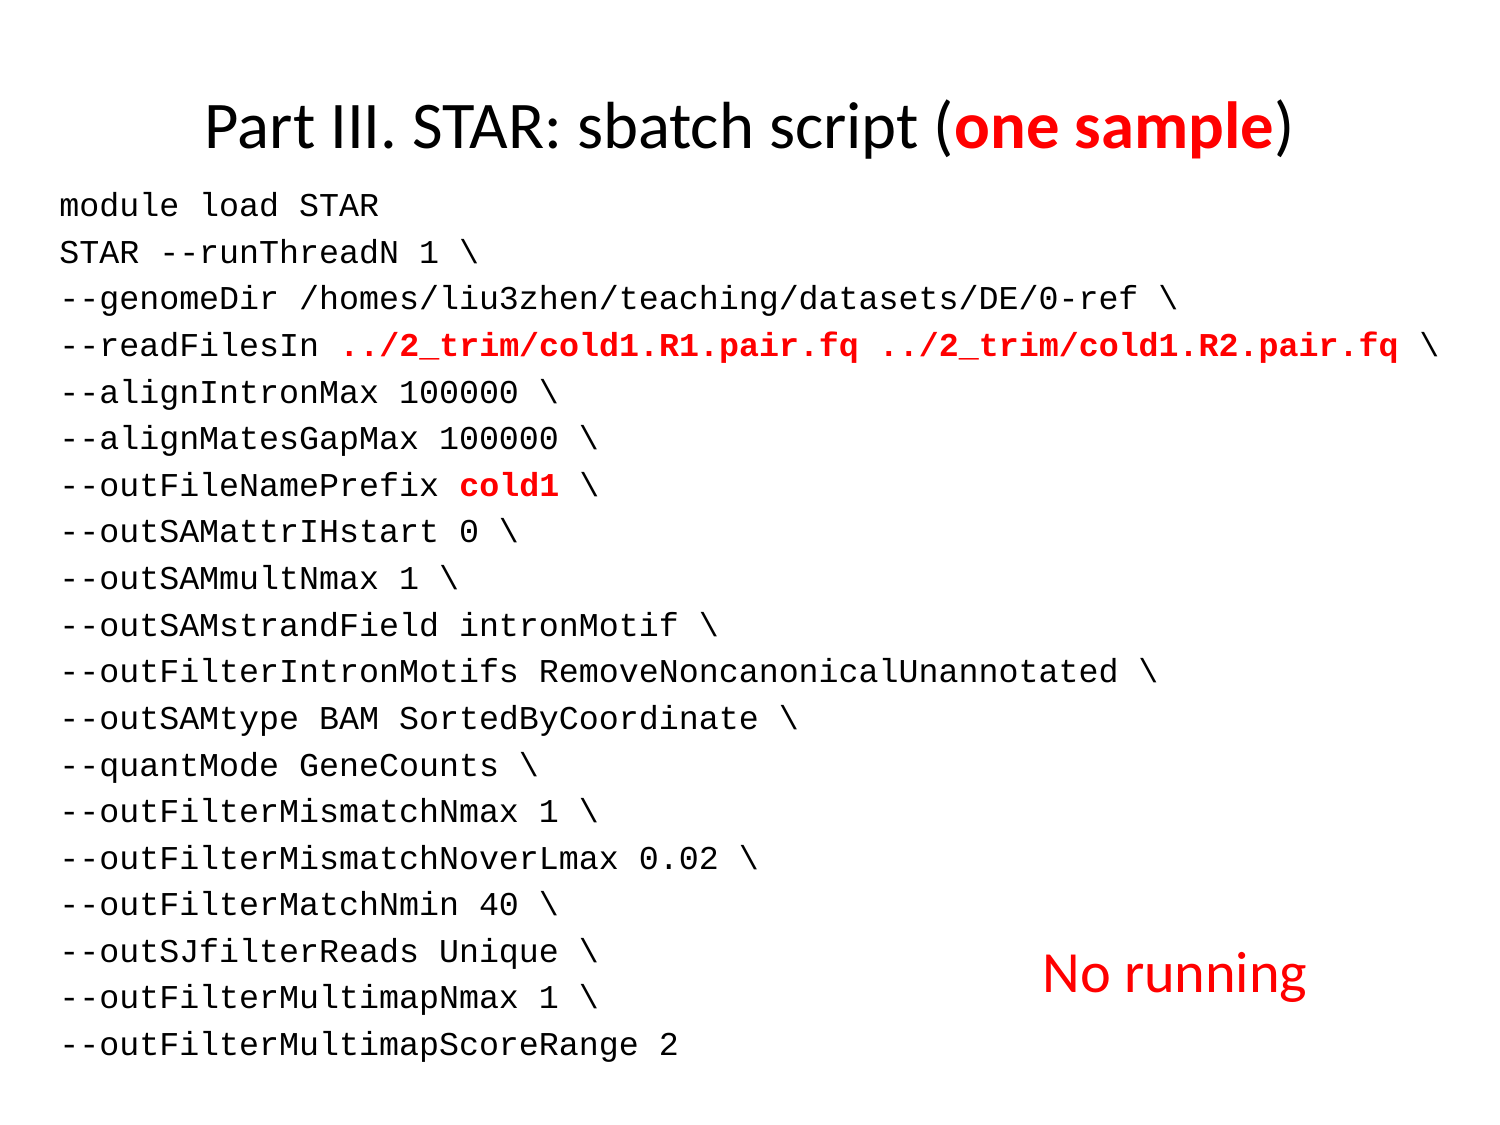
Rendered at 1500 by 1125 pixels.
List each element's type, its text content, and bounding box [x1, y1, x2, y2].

list module load STAR STAR --runThreadN 1 \ --genomeDir /homes/liu3zhen/teaching/datasets/DE/0-ref \ --readFilesIn ../2_trim/cold1.R1.pair.fq ../2_trim/cold1.R2.pair.fq \ --alignIntronMax 100000 \ --alignMatesGapMax 100000 \ --outFileNamePrefix cold1 \ --outSAMattrIHstart 0 \ --outSAMmultNmax 1 \ --outSAMstrandField intronMotif \ --outFilterIntronMotifs RemoveNoncanonicalUnannotated \ --outSAMtype BAM SortedByCoordinate \ --quantMode GeneCounts \ --outFilterMismatchNmax 1 \ --outFilterMismatchNoverLmax 0.02 \ --outFilterMatchNmin 40 \ --outSJfilterReads Unique \ --outFilterMultimapNmax 1 \ --outFilterMultimapScoreRange 2 [44, 176, 1471, 1085]
title Part III. STAR: sbatch script (one sample) [75, 68, 1425, 176]
text_box No running [1027, 926, 1323, 1012]
